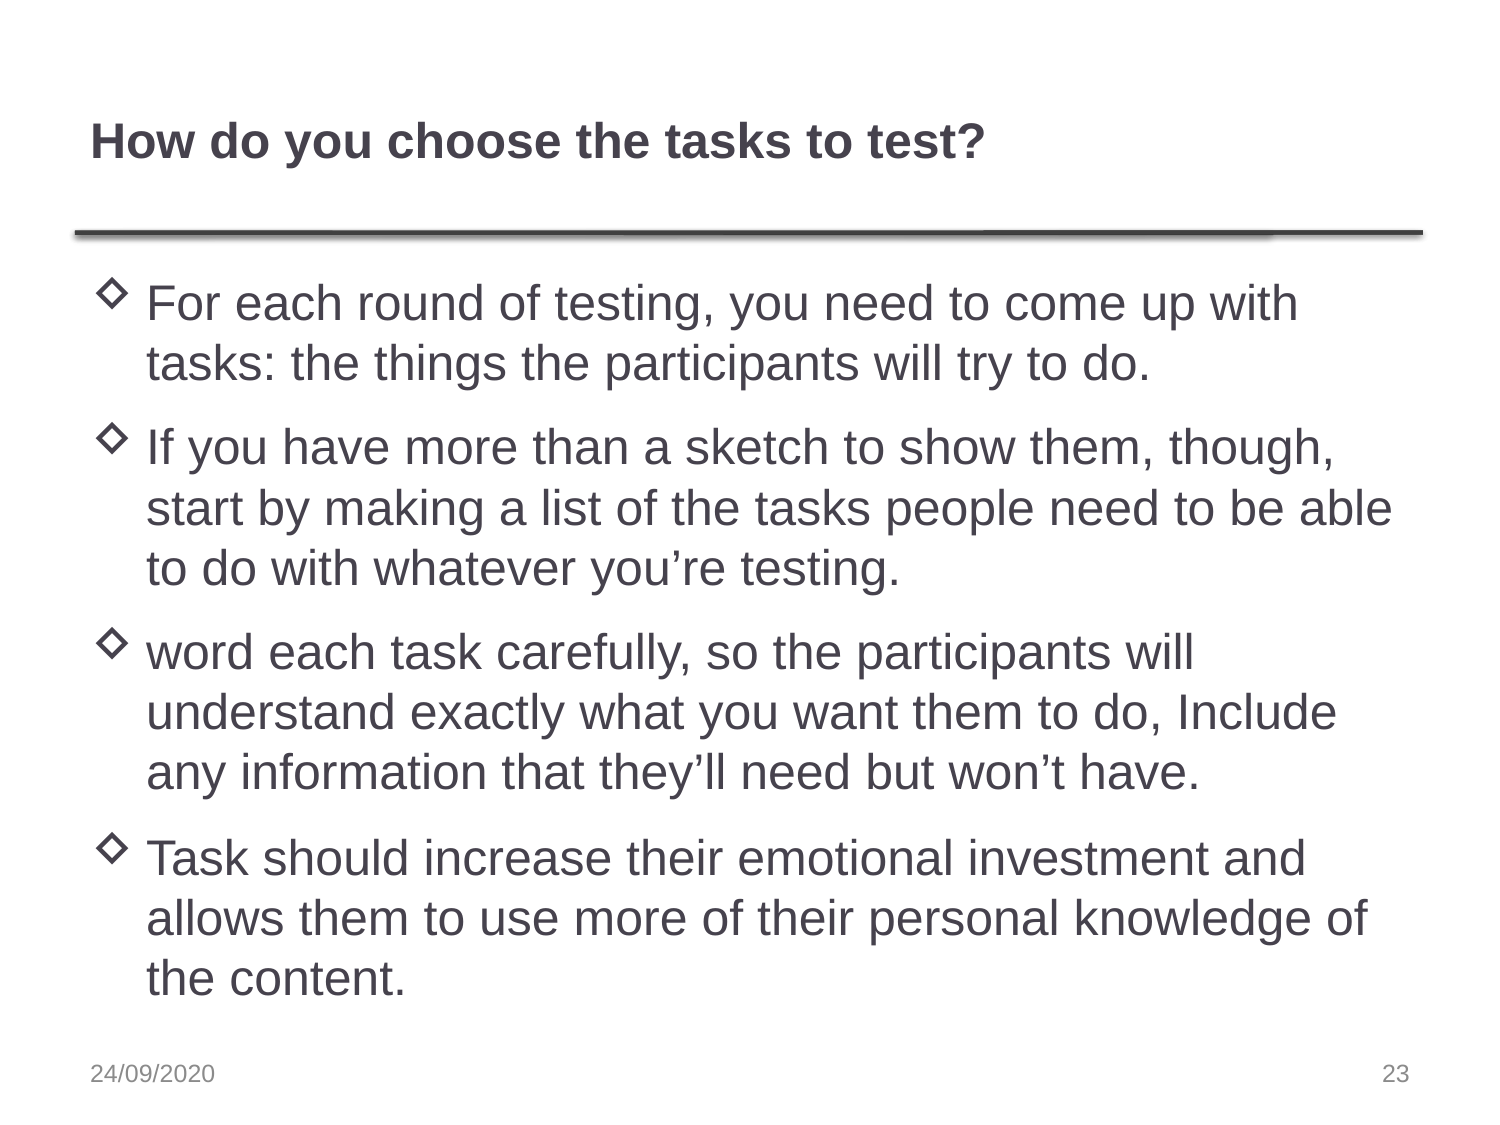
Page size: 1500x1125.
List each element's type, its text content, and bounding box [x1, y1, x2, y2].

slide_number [75, 1042, 425, 1103]
slide_number 23 [1074, 1042, 1425, 1103]
title How do you choose the tasks to test? [74, 44, 1272, 233]
list For each round of testing, you need to come up with tasks: the things the participants will try to do. If you have more than a sketch to show them, though, start by making a list of the tasks people need to be able to do with whatever you’re testing. word each task carefully, so the participants will understand exactly what you want them to do, Include any information that they’ll need but won’t have. Task should increase their emotional investment and allows them to use more of their personal knowledge of the content. [75, 262, 1425, 1005]
